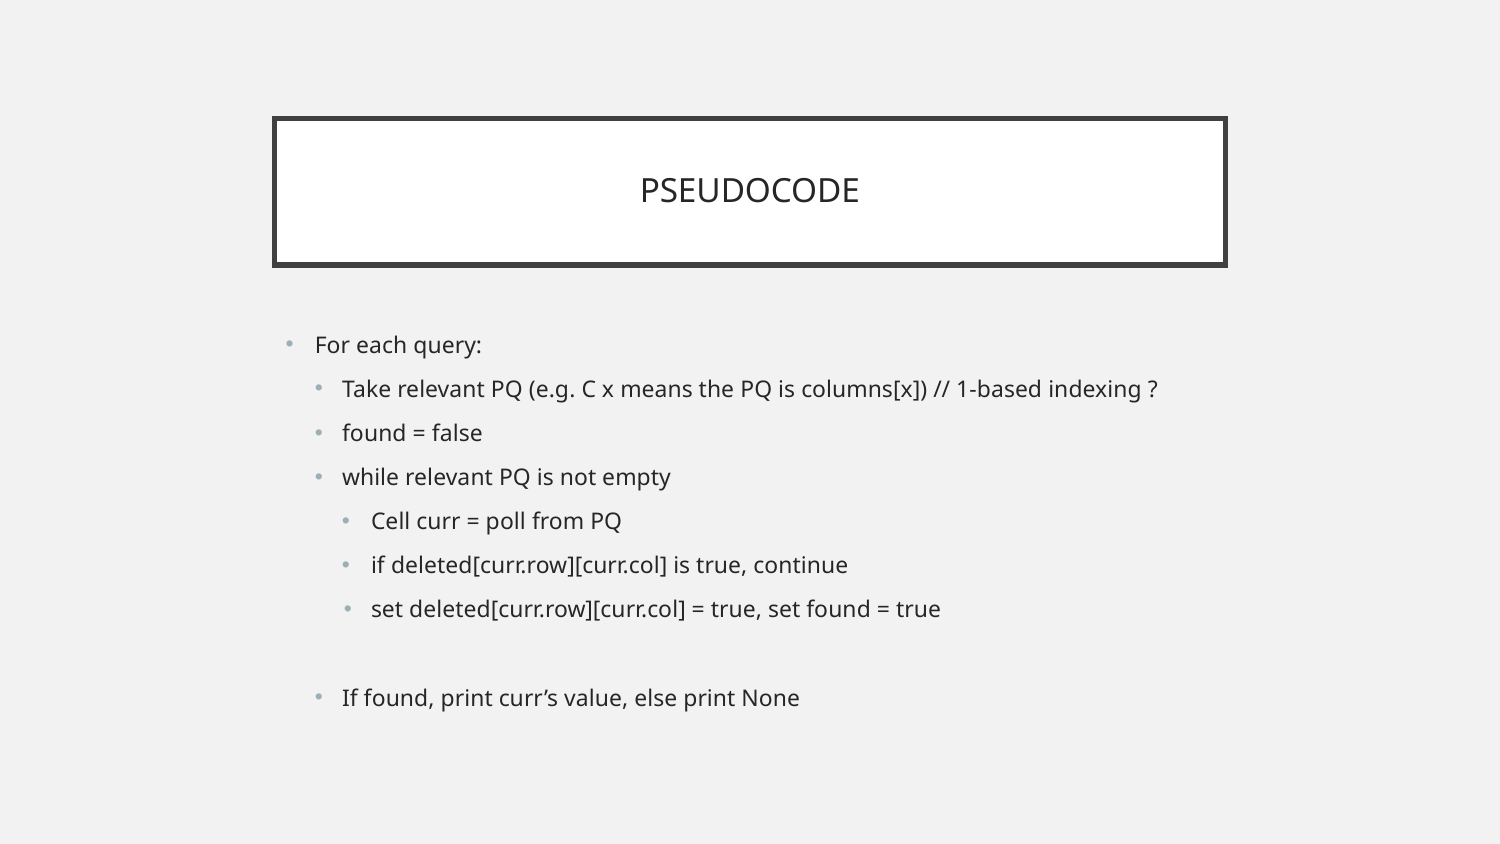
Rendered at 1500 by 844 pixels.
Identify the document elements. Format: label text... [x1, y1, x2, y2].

title PSEUDOCODE [272, 116, 1228, 268]
list For each query: Take relevant PQ (e.g. C x means the PQ is columns[x]) // 1-based indexing ? found = false while relevant PQ is not empty Cell curr = poll from PQ if deleted[curr.row][curr.col] is true, continue set deleted[curr.row][curr.col] = true, set found = true If found, print curr’s value, else print None [274, 324, 1226, 794]
